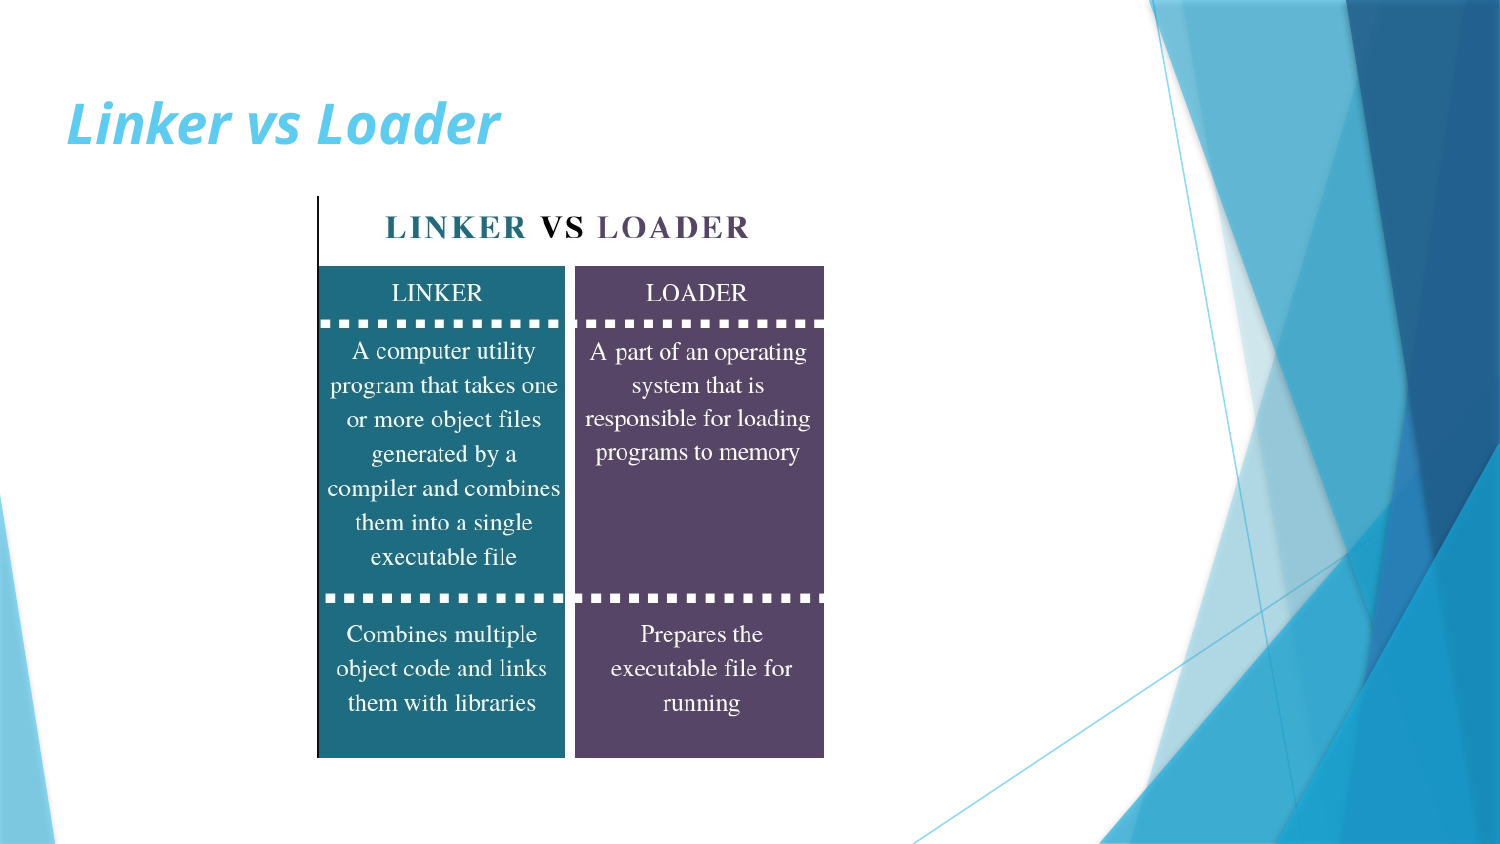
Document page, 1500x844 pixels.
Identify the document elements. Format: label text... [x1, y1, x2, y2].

title Linker vs Loader [51, 72, 1449, 167]
picture [317, 196, 831, 758]
